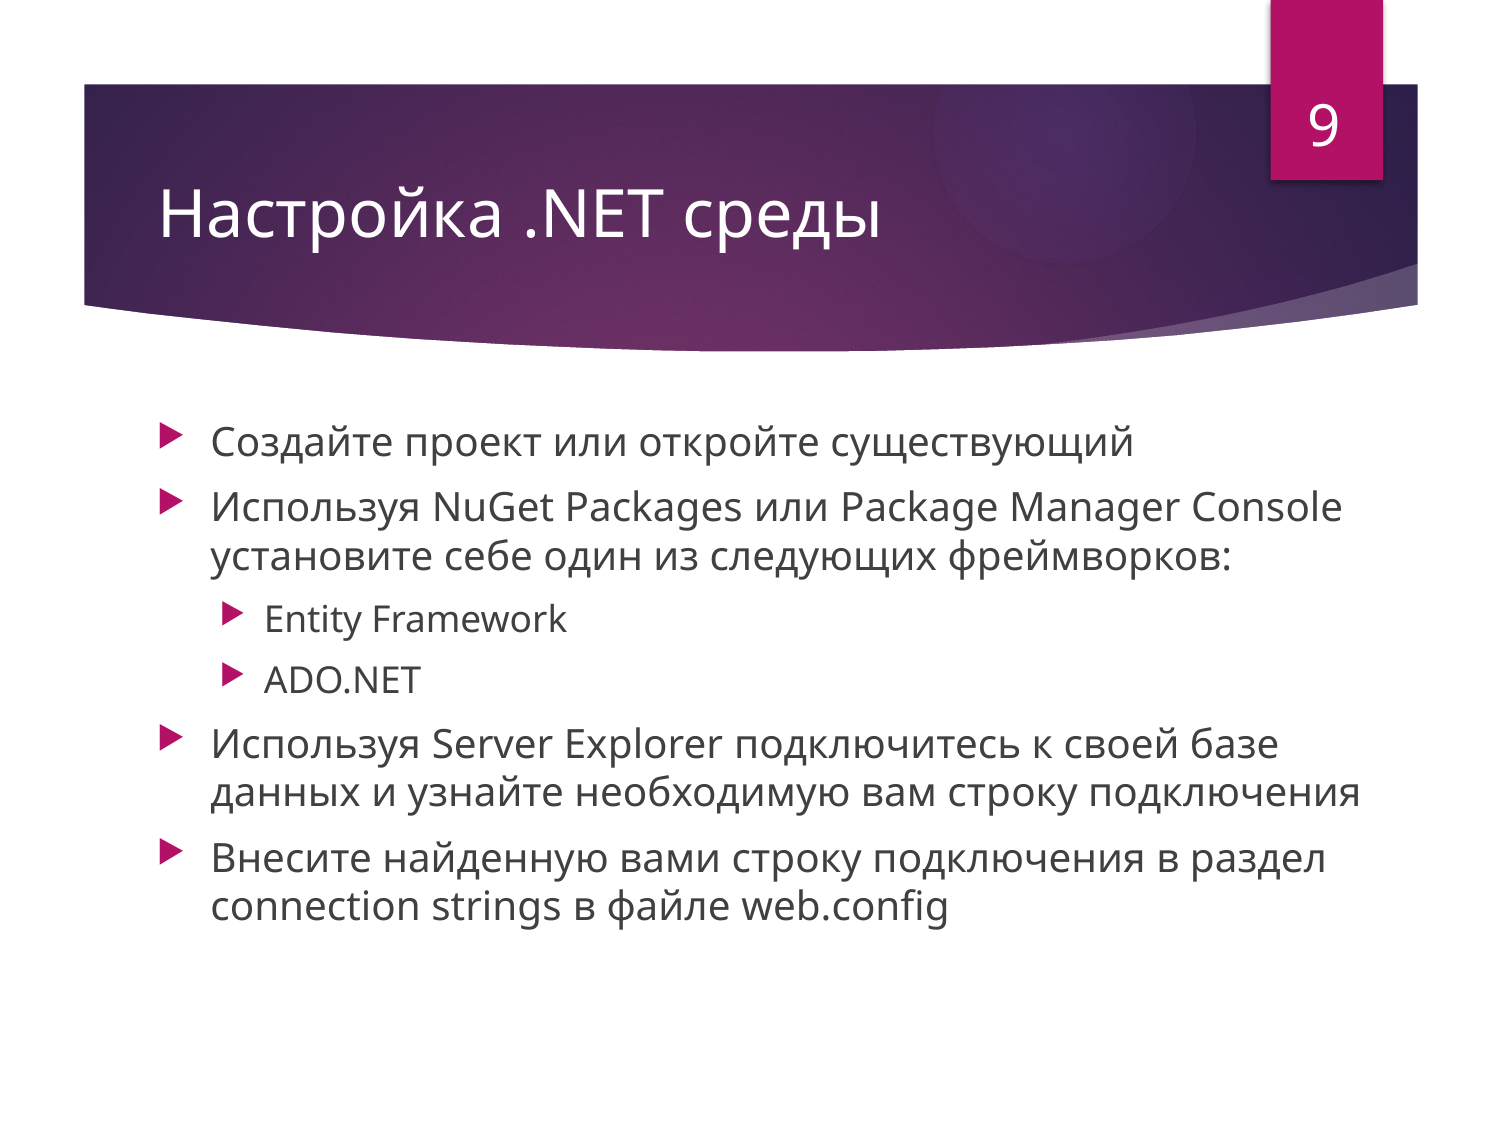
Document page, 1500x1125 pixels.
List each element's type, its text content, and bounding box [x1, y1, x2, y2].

list Создайте проект или откройте существующий Используя NuGet Packages или Package Manager Console установите себе один из следующих фреймворков: Entity Framework ADO.NET Используя Server Explorer подключитесь к своей базе данных и узнайте необходимую вам строку подключения Внесите найденную вами строку подключения в раздел connection strings в файле web.config [141, 408, 1390, 988]
slide_number 9 [1259, 48, 1390, 175]
title Настройка .NET среды [142, 152, 1183, 269]
